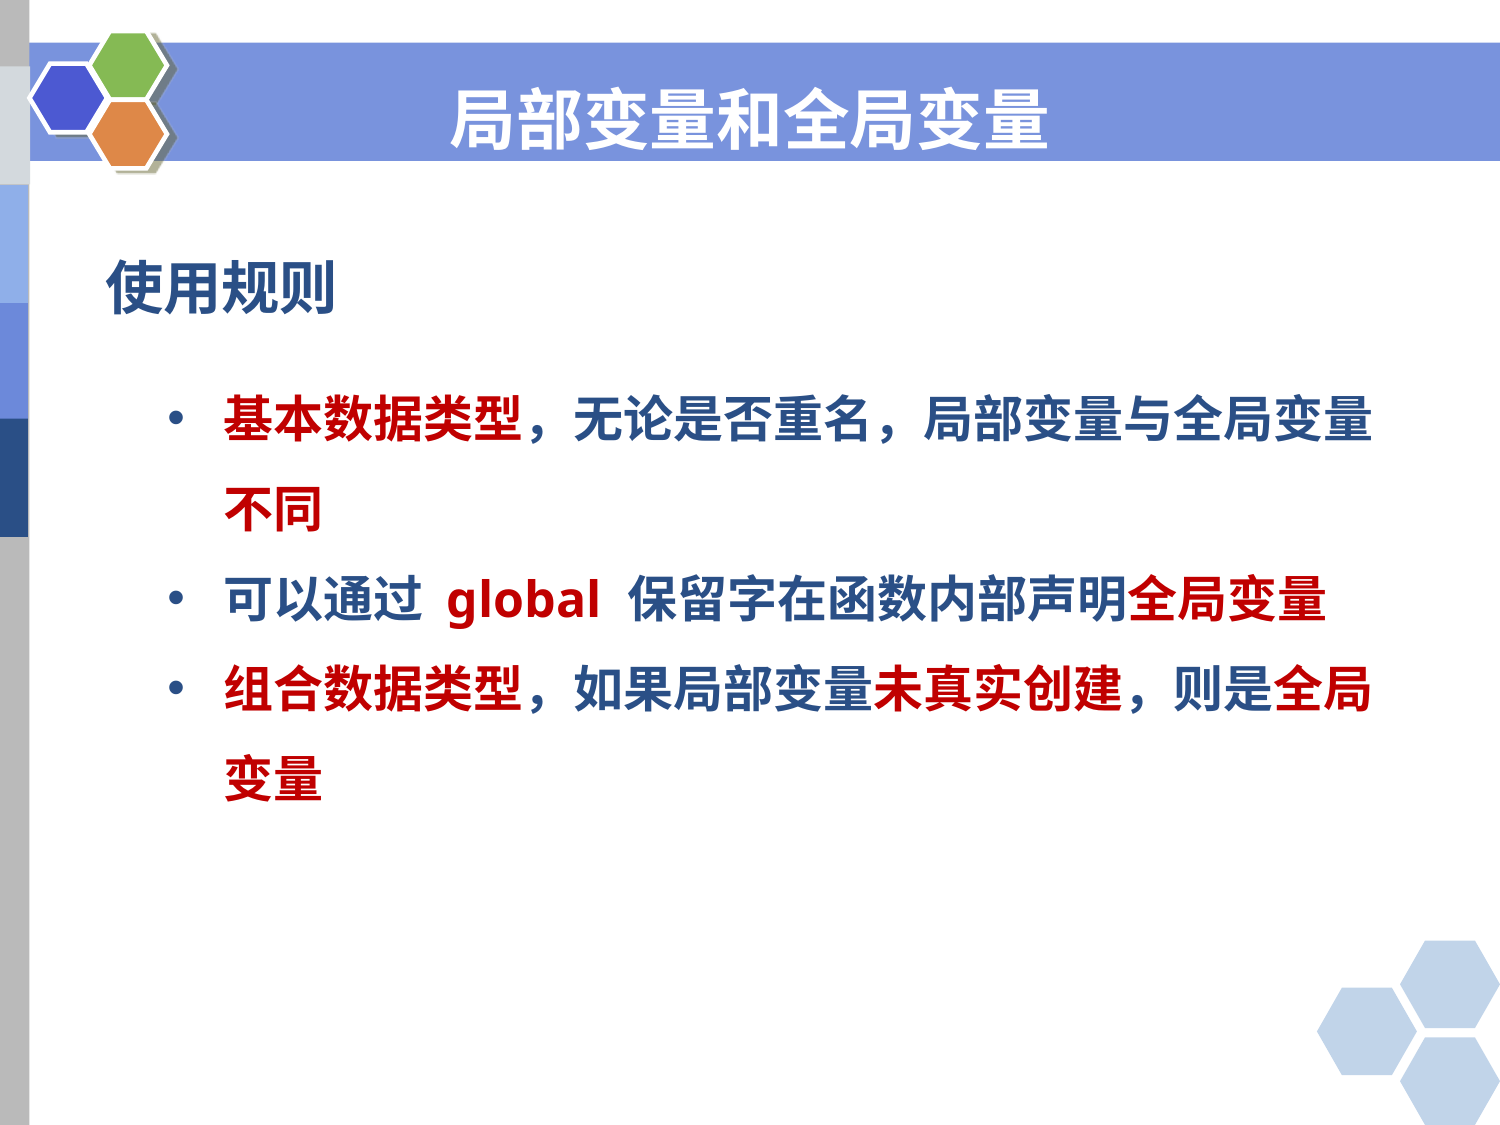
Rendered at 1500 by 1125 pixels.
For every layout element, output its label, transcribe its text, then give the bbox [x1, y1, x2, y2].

text_box 基本数据类型，无论是否重名，局部变量与全局变量不同 可以通过 global 保留字在函数内部声明全局变量 组合数据类型，如果局部变量未真实创建，则是全局变量 [152, 349, 1424, 815]
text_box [0, 20, 595, 427]
text_box 局部变量和全局变量 [599, 69, 1500, 166]
